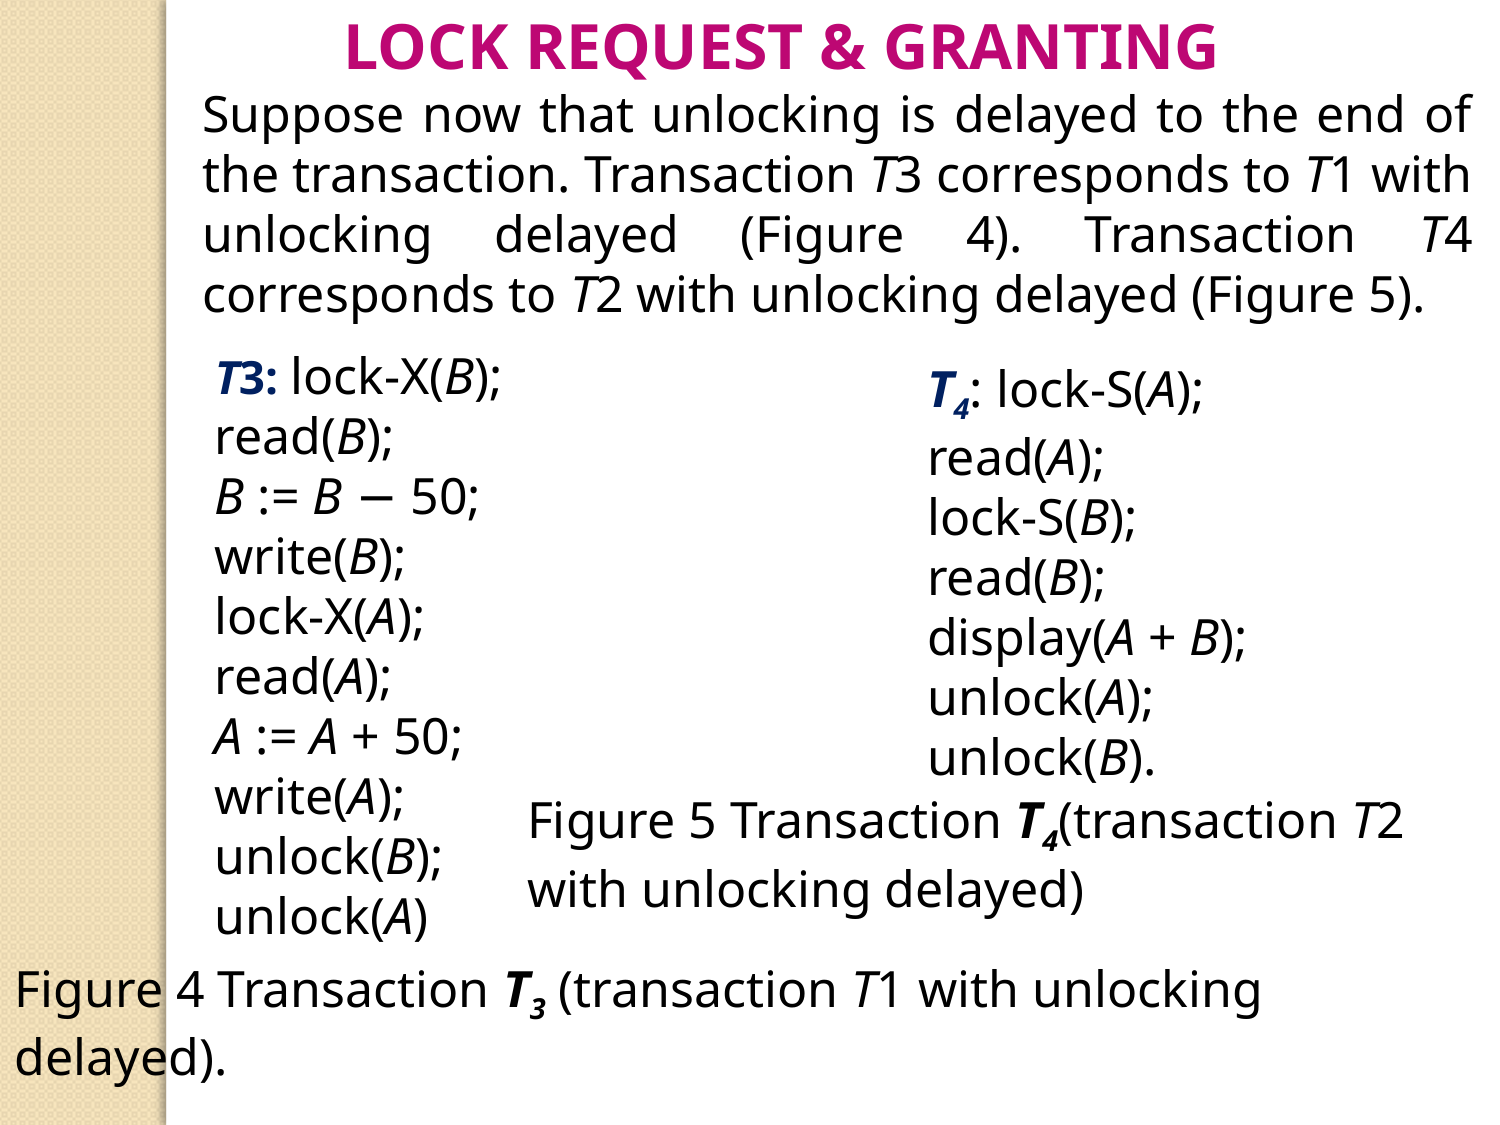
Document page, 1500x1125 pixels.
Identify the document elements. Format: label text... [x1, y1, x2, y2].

text_box T4: lock-S(A); read(A); lock-S(B); read(B); display(A + B); unlock(A); unlock(B). [912, 349, 1400, 781]
text_box Suppose now that unlocking is delayed to the end of the transaction. Transaction T3 corresponds to T1 with unlocking delayed (Figure 4). Transaction T4 corresponds to T2 with unlocking delayed (Figure 5). [187, 74, 1488, 330]
text_box Lock Request & Granting [202, 0, 1363, 74]
text_box T3: lock-X(B); read(B); B := B − 50; write(B); lock-X(A); read(A); A := A + 50; write(A); unlock(B); unlock(A) [200, 337, 763, 949]
text_box Figure 4 Transaction T3 (transaction T1 with unlocking delayed). [0, 949, 1338, 1093]
text_box Figure 5 Transaction T4(transaction T2 with unlocking delayed) [512, 781, 1500, 925]
